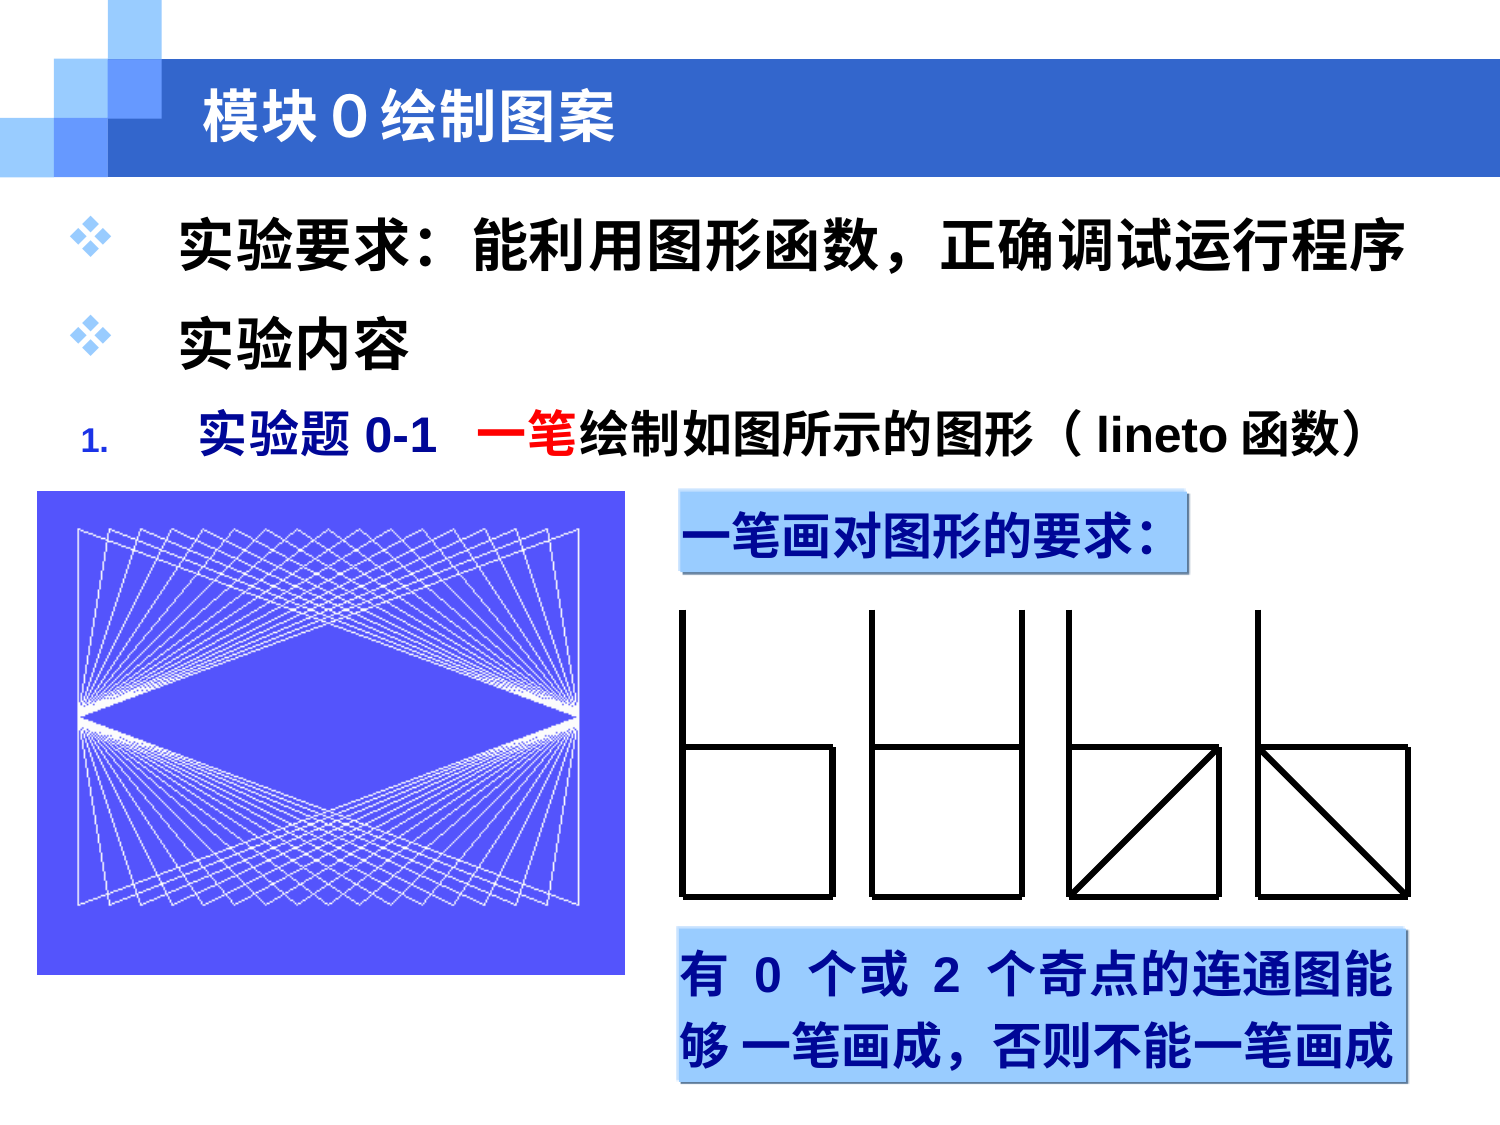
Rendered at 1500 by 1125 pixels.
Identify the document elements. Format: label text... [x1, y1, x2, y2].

picture [37, 491, 626, 975]
title 模块０绘制图案 [200, 78, 621, 177]
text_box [677, 488, 1191, 577]
text_box 实验要求：能利用图形函数，正确调试运行程序 实验内容 1. 实验题0-1 一笔绘制如图所示的图形（lineto函数） [65, 177, 1411, 463]
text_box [676, 926, 1410, 1087]
